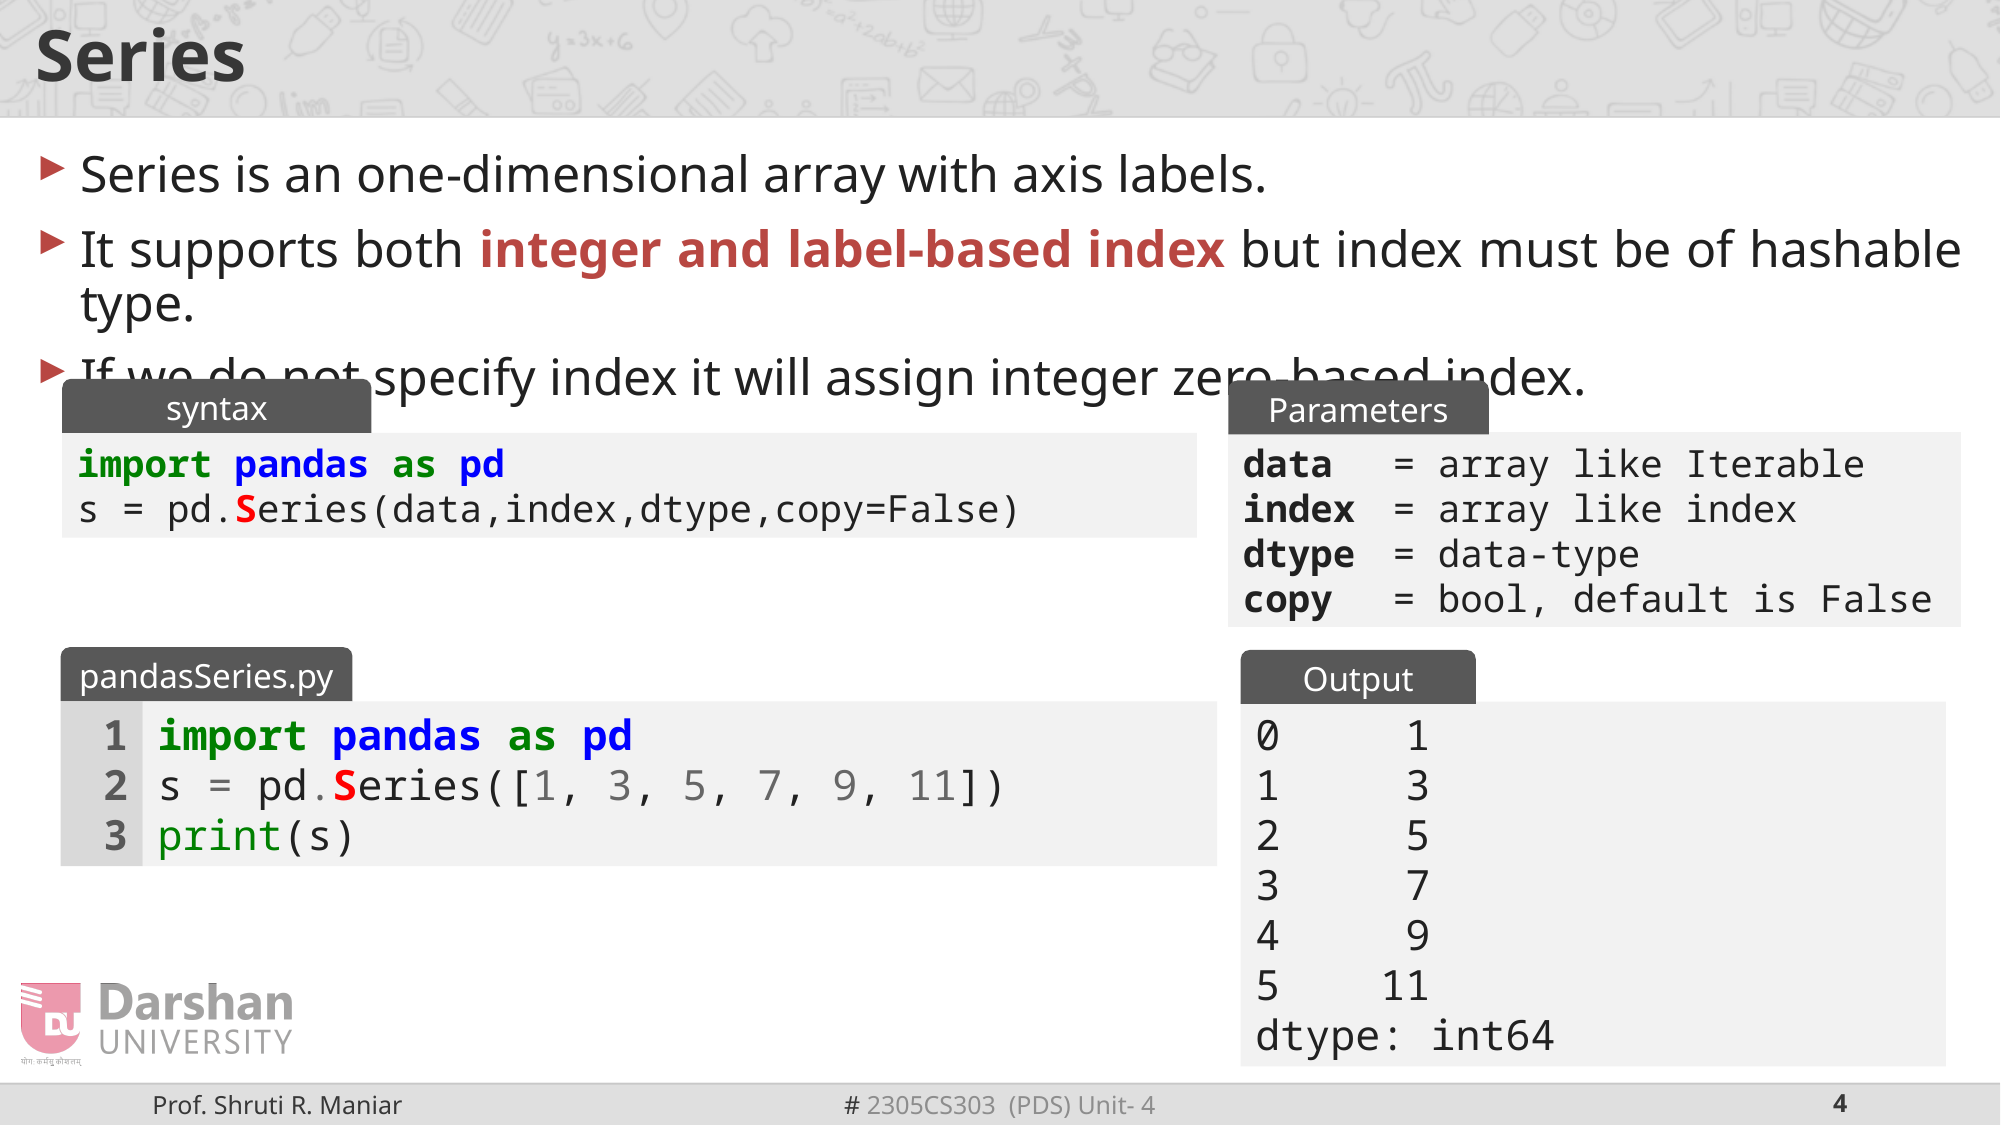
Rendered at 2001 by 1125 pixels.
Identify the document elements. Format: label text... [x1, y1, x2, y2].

text_box syntax [61, 377, 373, 434]
text_box pandasSeries.py [59, 646, 354, 703]
text_box import pandas as pd s = pd.Series([1, 3, 5, 7, 9, 11]) print(s) [143, 701, 1218, 867]
text_box 0 1 1 3 2 5 3 7 4 9 5 11 dtype: int64 [1240, 701, 1946, 1067]
text_box import pandas as pd s = pd.Series(data,index,dtype,copy=False) [62, 432, 1197, 538]
text_box Parameters [1227, 379, 1490, 436]
title Series [0, 0, 2000, 117]
text_box 1 2 3 [60, 703, 143, 867]
text_box Output [1239, 648, 1477, 705]
list Series is an one-dimensional array with axis labels. It supports both integer and label-based index but index must be of hashable type. If we do not specify index it will assign integer zero-based index. [21, 141, 1979, 884]
text_box data = array like Iterable index = array like index dtype = data-type copy = bool, default is False [1228, 432, 1961, 627]
